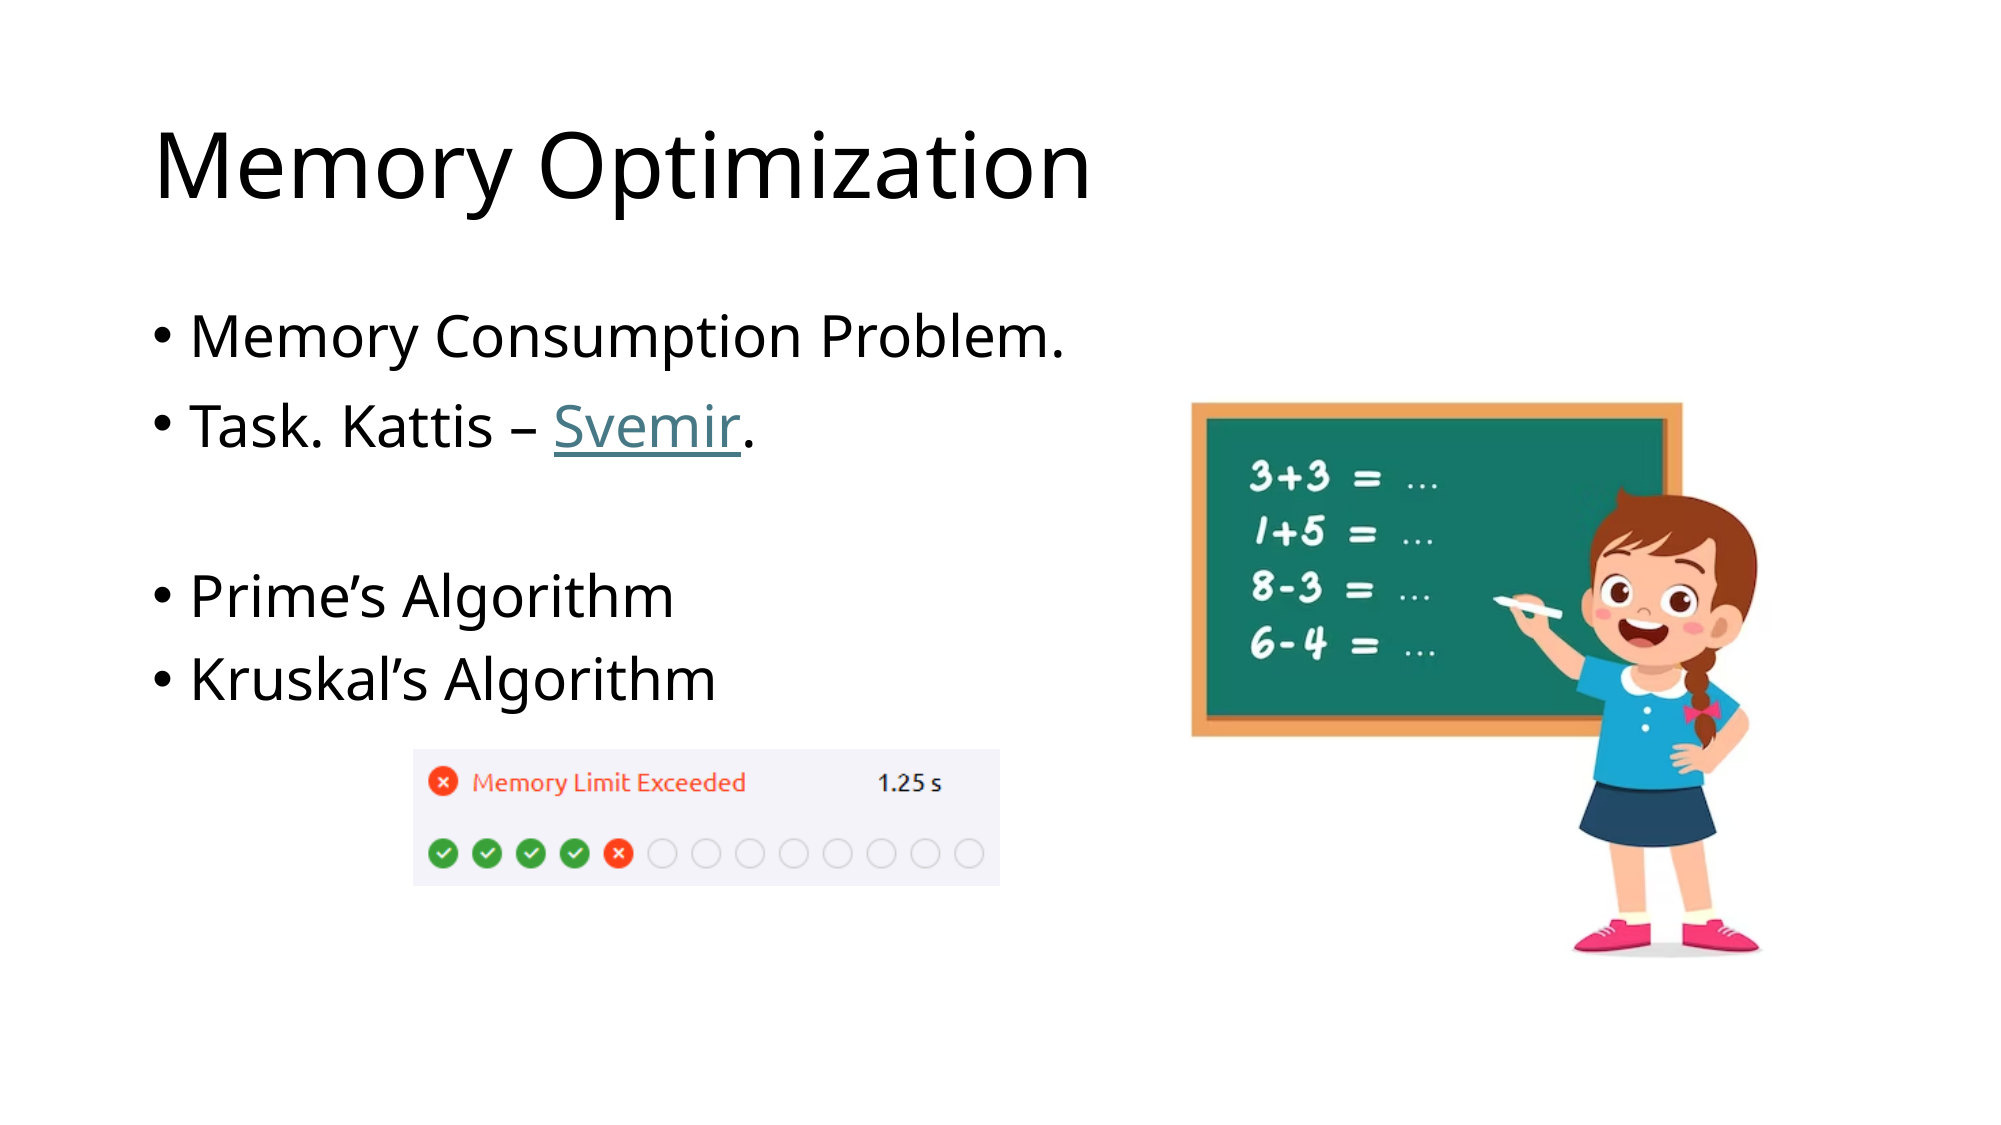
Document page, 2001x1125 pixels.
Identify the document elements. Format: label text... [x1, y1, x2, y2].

picture [413, 748, 1001, 886]
title Memory Optimization [137, 59, 1863, 278]
picture [1184, 395, 1773, 969]
list Memory Consumption Problem. Task. Kattis – Svemir. Prime’s Algorithm Kruskal’s Algorithm [137, 299, 1863, 1014]
